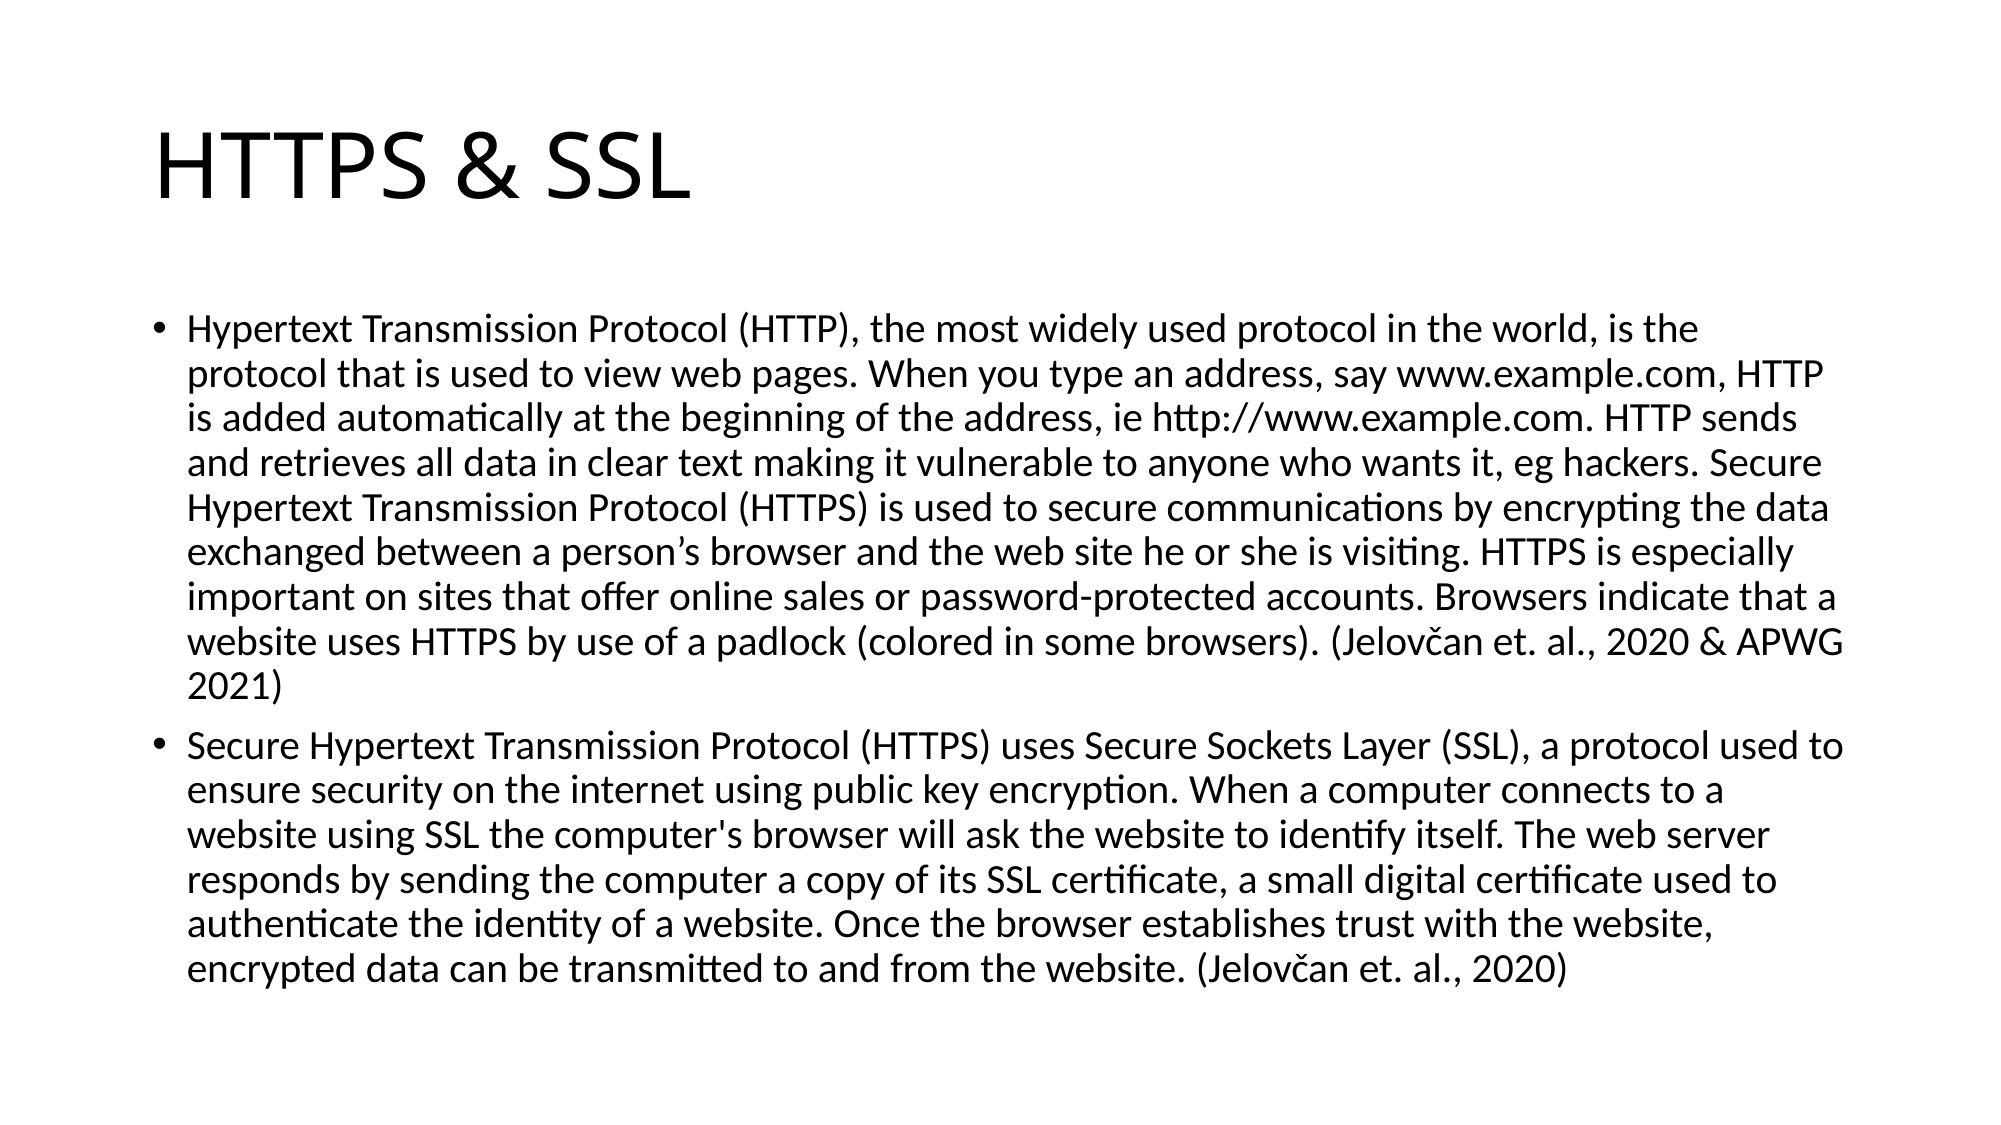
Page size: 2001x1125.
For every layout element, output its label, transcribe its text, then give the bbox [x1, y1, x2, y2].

list Hypertext Transmission Protocol (HTTP), the most widely used protocol in the world, is the protocol that is used to view web pages. When you type an address, say www.example.com, HTTP is added automatically at the beginning of the address, ie http://www.example.com. HTTP sends and retrieves all data in clear text making it vulnerable to anyone who wants it, eg hackers. Secure Hypertext Transmission Protocol (HTTPS) is used to secure communications by encrypting the data exchanged between a person’s browser and the web site he or she is visiting. HTTPS is especially important on sites that offer online sales or password-protected accounts. Browsers indicate that a website uses HTTPS by use of a padlock (colored in some browsers). (Jelovčan et. al., 2020 & APWG 2021) Secure Hypertext Transmission Protocol (HTTPS) uses Secure Sockets Layer (SSL), a protocol used to ensure security on the internet using public key encryption. When a computer connects to a website using SSL the computer's browser will ask the website to identify itself. The web server responds by sending the computer a copy of its SSL certificate, a small digital certificate used to authenticate the identity of a website. Once the browser establishes trust with the website, encrypted data can be transmitted to and from the website. (Jelovčan et. al., 2020) [137, 299, 1863, 1014]
title HTTPS & SSL [137, 59, 1863, 278]
